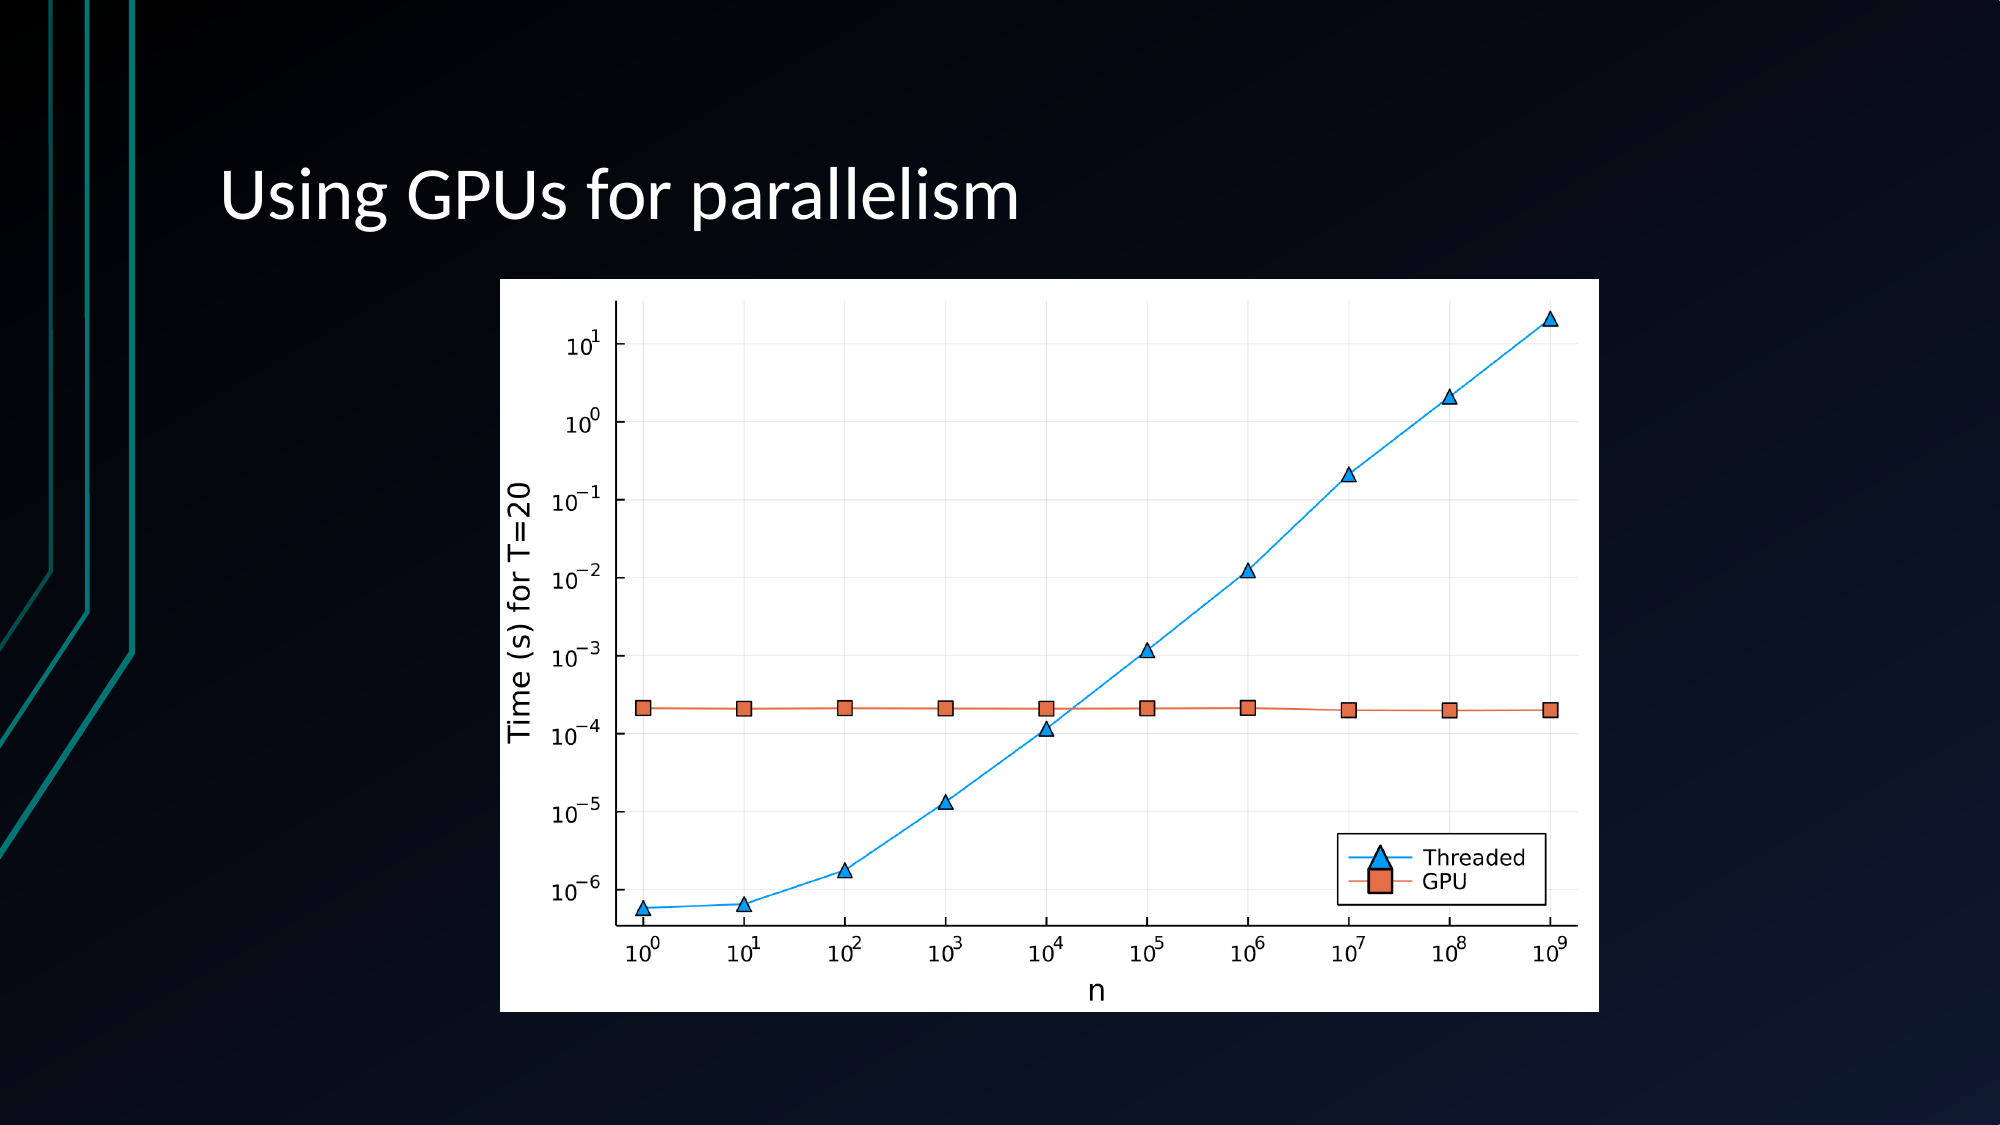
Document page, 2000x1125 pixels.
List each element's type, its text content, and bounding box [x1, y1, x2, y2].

title Using GPUs for parallelism [199, 45, 1900, 246]
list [500, 278, 1599, 1012]
